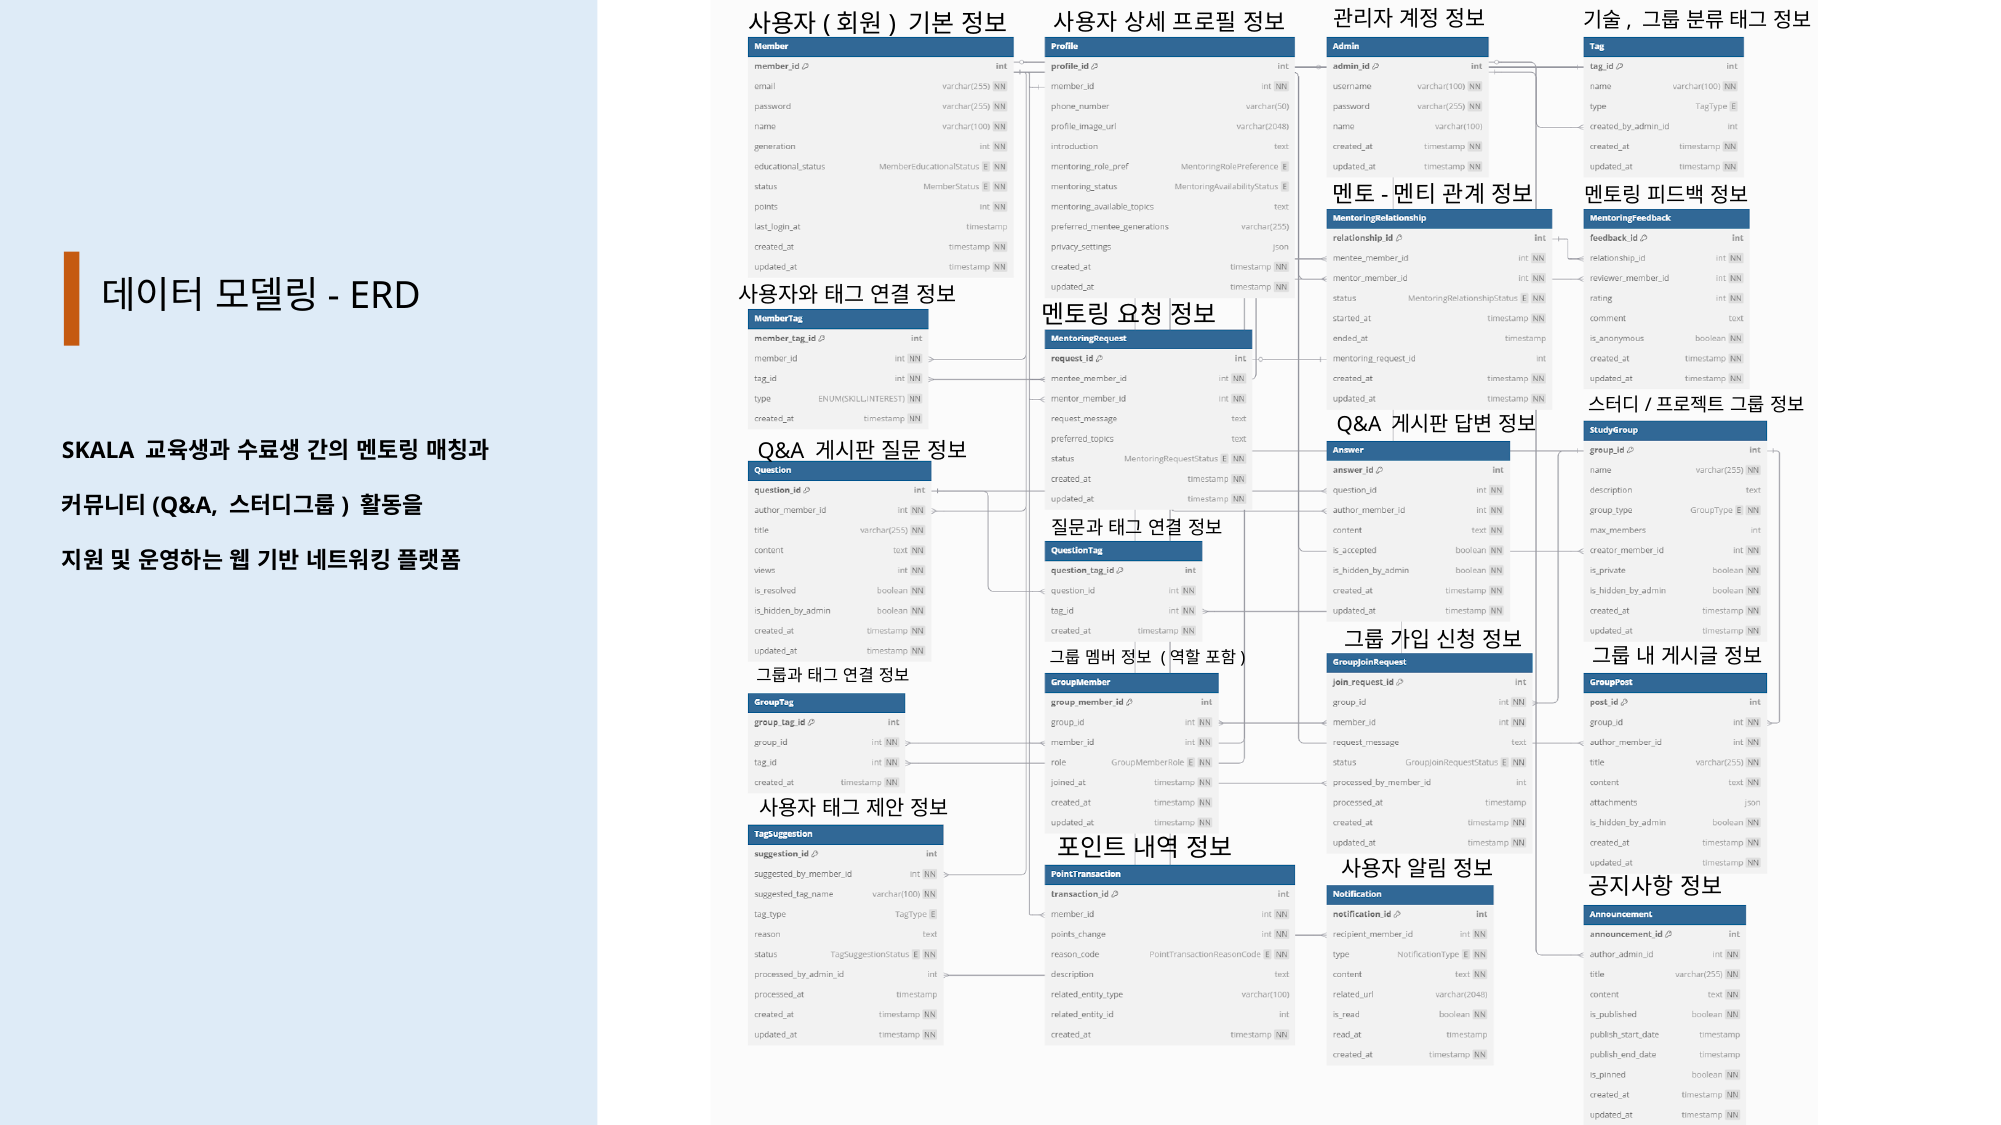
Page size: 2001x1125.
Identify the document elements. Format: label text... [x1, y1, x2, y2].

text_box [710, 0, 1835, 1125]
text_box SKALA 교육생과 수료생 간의 멘토링 매칭과 커뮤니티(Q&A, 스터디그룹) 활동을 지원 및 운영하는 웹 기반 네트워킹 플랫폼 [47, 400, 710, 581]
text_box 데이터 모델링- ERD [86, 264, 493, 324]
text_box [63, 251, 81, 347]
text_box [0, 0, 598, 1125]
